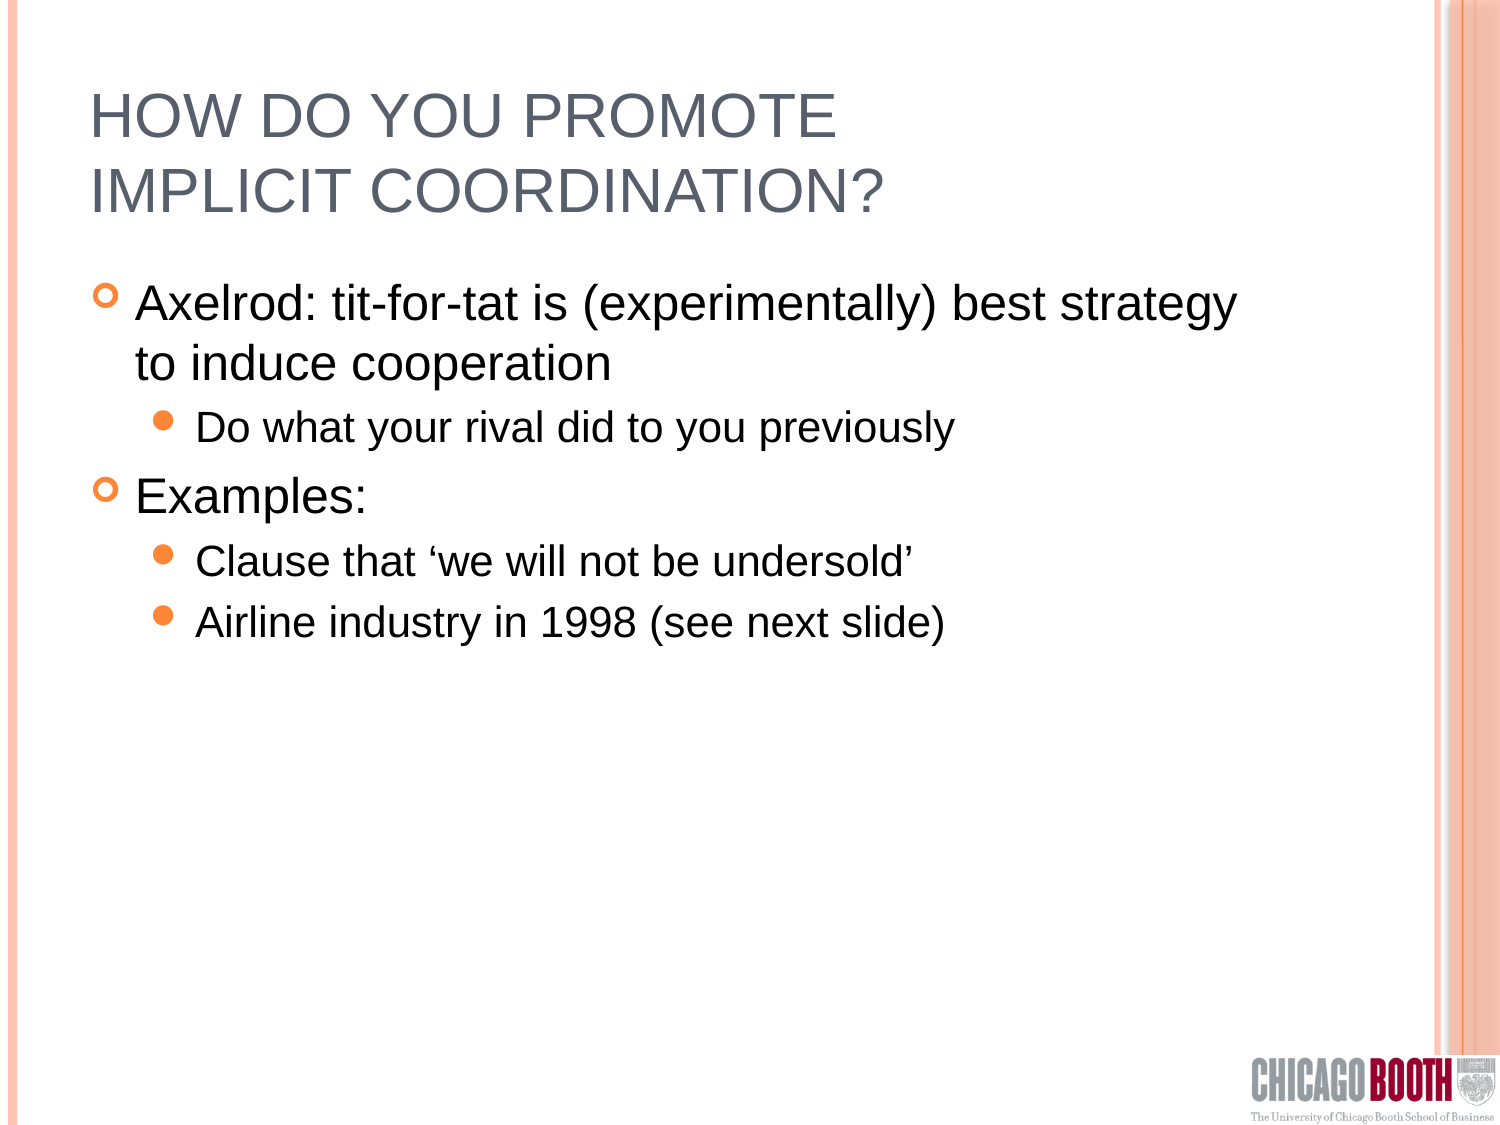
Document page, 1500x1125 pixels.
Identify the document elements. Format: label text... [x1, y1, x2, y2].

picture [1246, 1055, 1500, 1125]
title How do you promote implicit coordination? [75, 45, 1300, 233]
list Axelrod: tit-for-tat is (experimentally) best strategy to induce cooperation Do what your rival did to you previously Examples: Clause that ‘we will not be undersold’ Airline industry in 1998 (see next slide) [74, 262, 1301, 1063]
